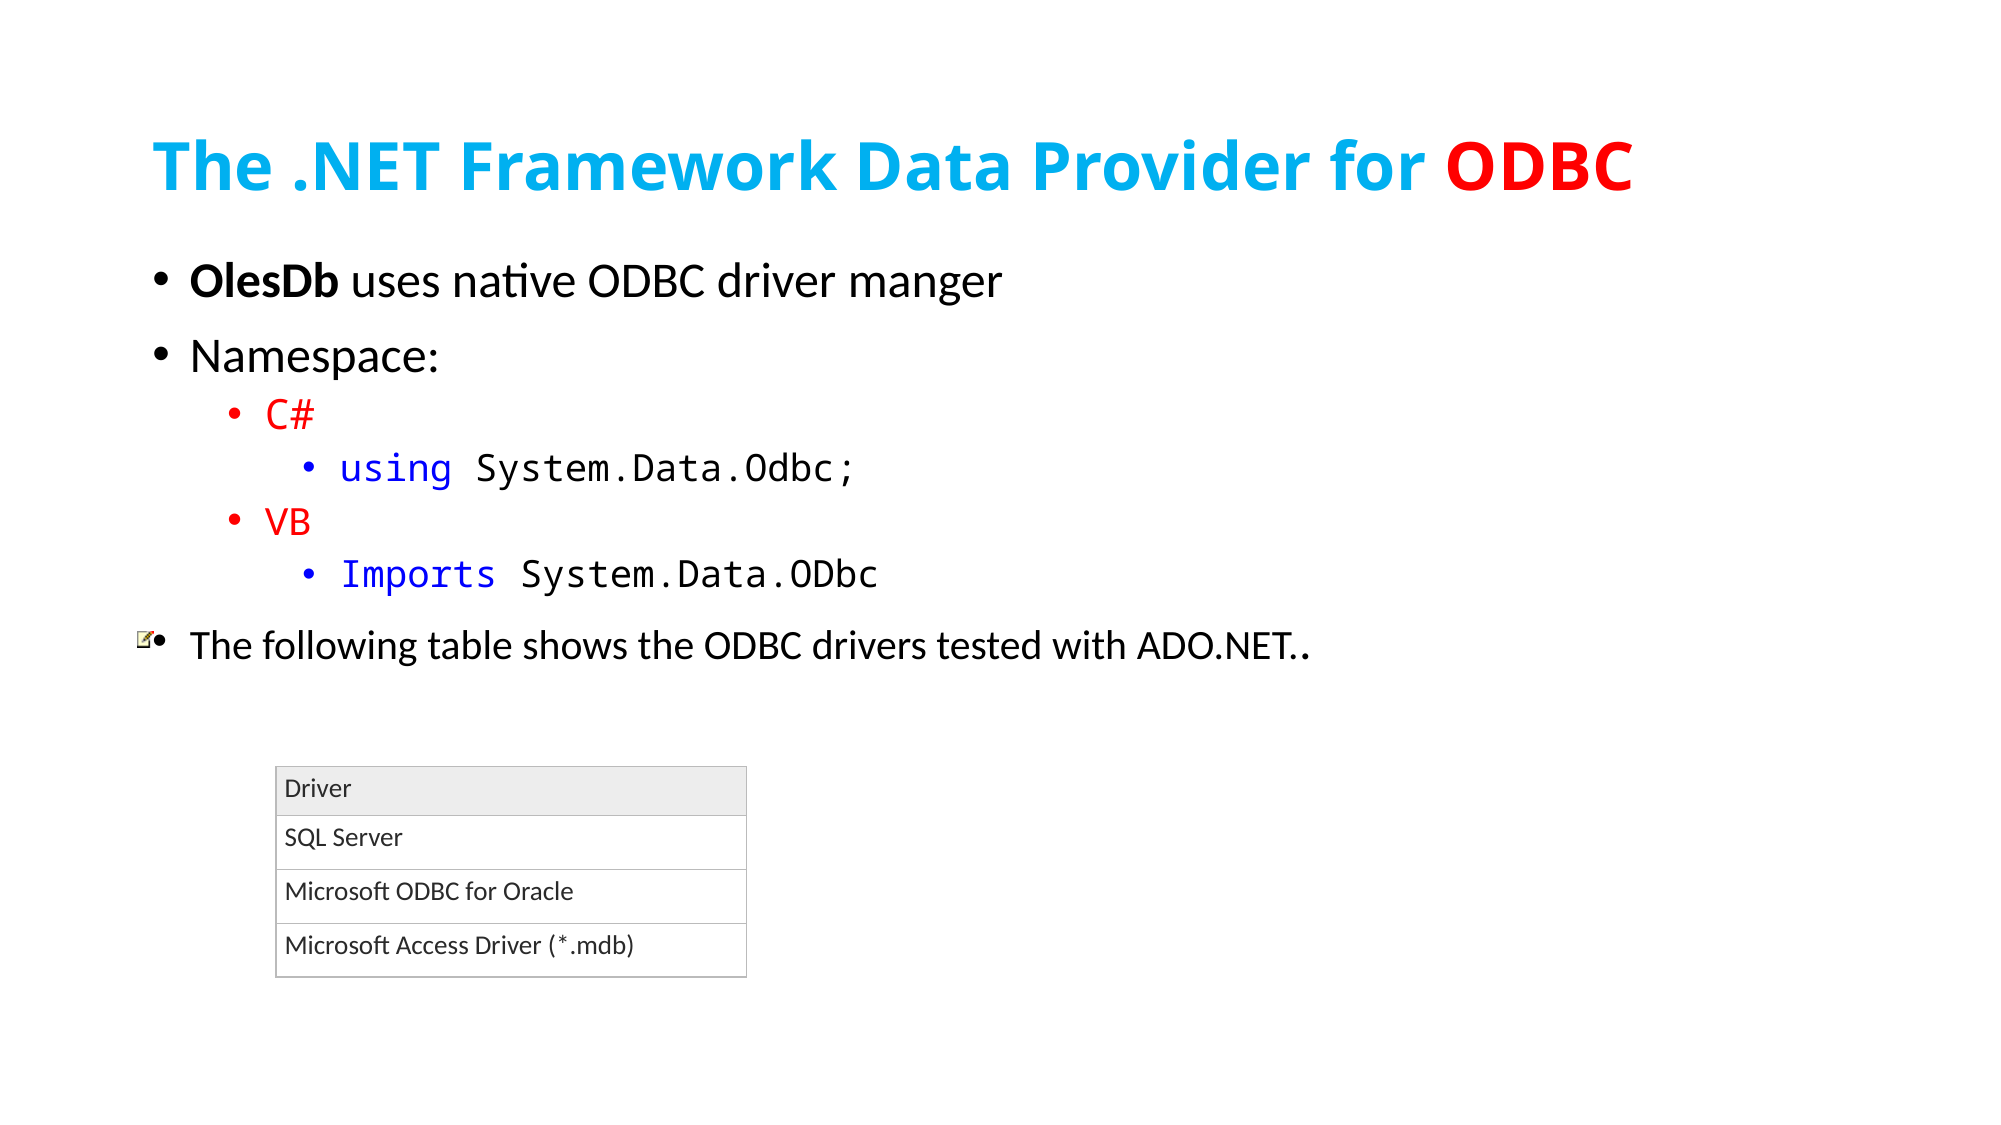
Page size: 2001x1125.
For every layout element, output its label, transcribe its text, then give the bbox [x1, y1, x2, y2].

table_header Driver [277, 767, 746, 815]
table_cell SQL Server [277, 816, 746, 869]
table_cell Microsoft Access Driver (*.mdb) [277, 924, 746, 976]
list OlesDb uses native ODBC driver manger Namespace: C# using System.Data.Odbc; VB Imports System.Data.ODbc The following table shows the ODBC drivers tested with ADO.NET.. [137, 246, 1564, 1014]
title The .NET Framework Data Provider for ODBC [137, 59, 1863, 278]
table_cell Microsoft ODBC for Oracle [277, 870, 746, 923]
picture [137, 631, 154, 648]
